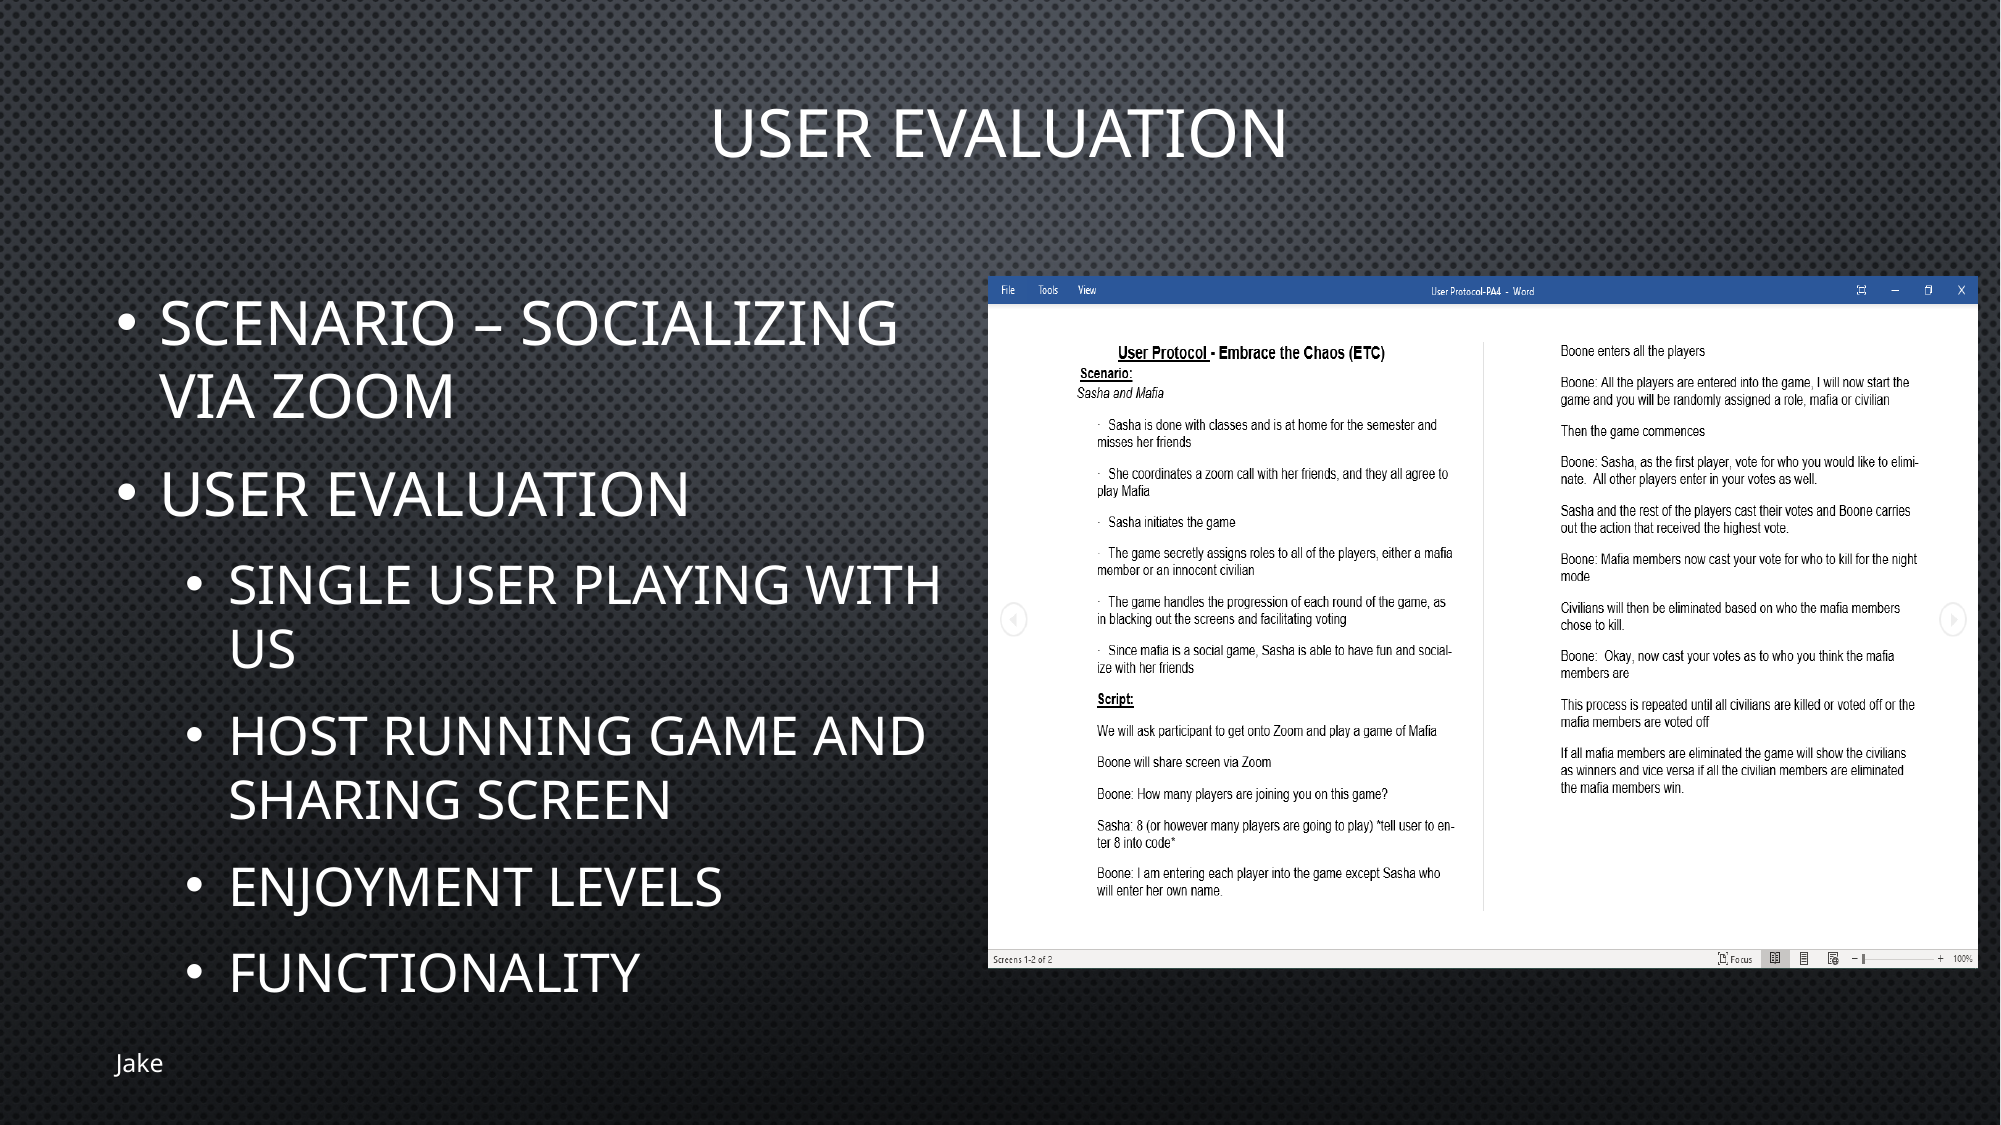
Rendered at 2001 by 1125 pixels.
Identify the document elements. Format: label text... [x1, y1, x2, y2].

text_box Jake [101, 1040, 1876, 1085]
list Scenario – Socializing via Zoom User Evaluation Single user playing with us Host running game and sharing screen Enjoyment levels Functionality [101, 276, 978, 1011]
title User evaluation [366, 33, 1634, 229]
picture [988, 276, 1979, 969]
